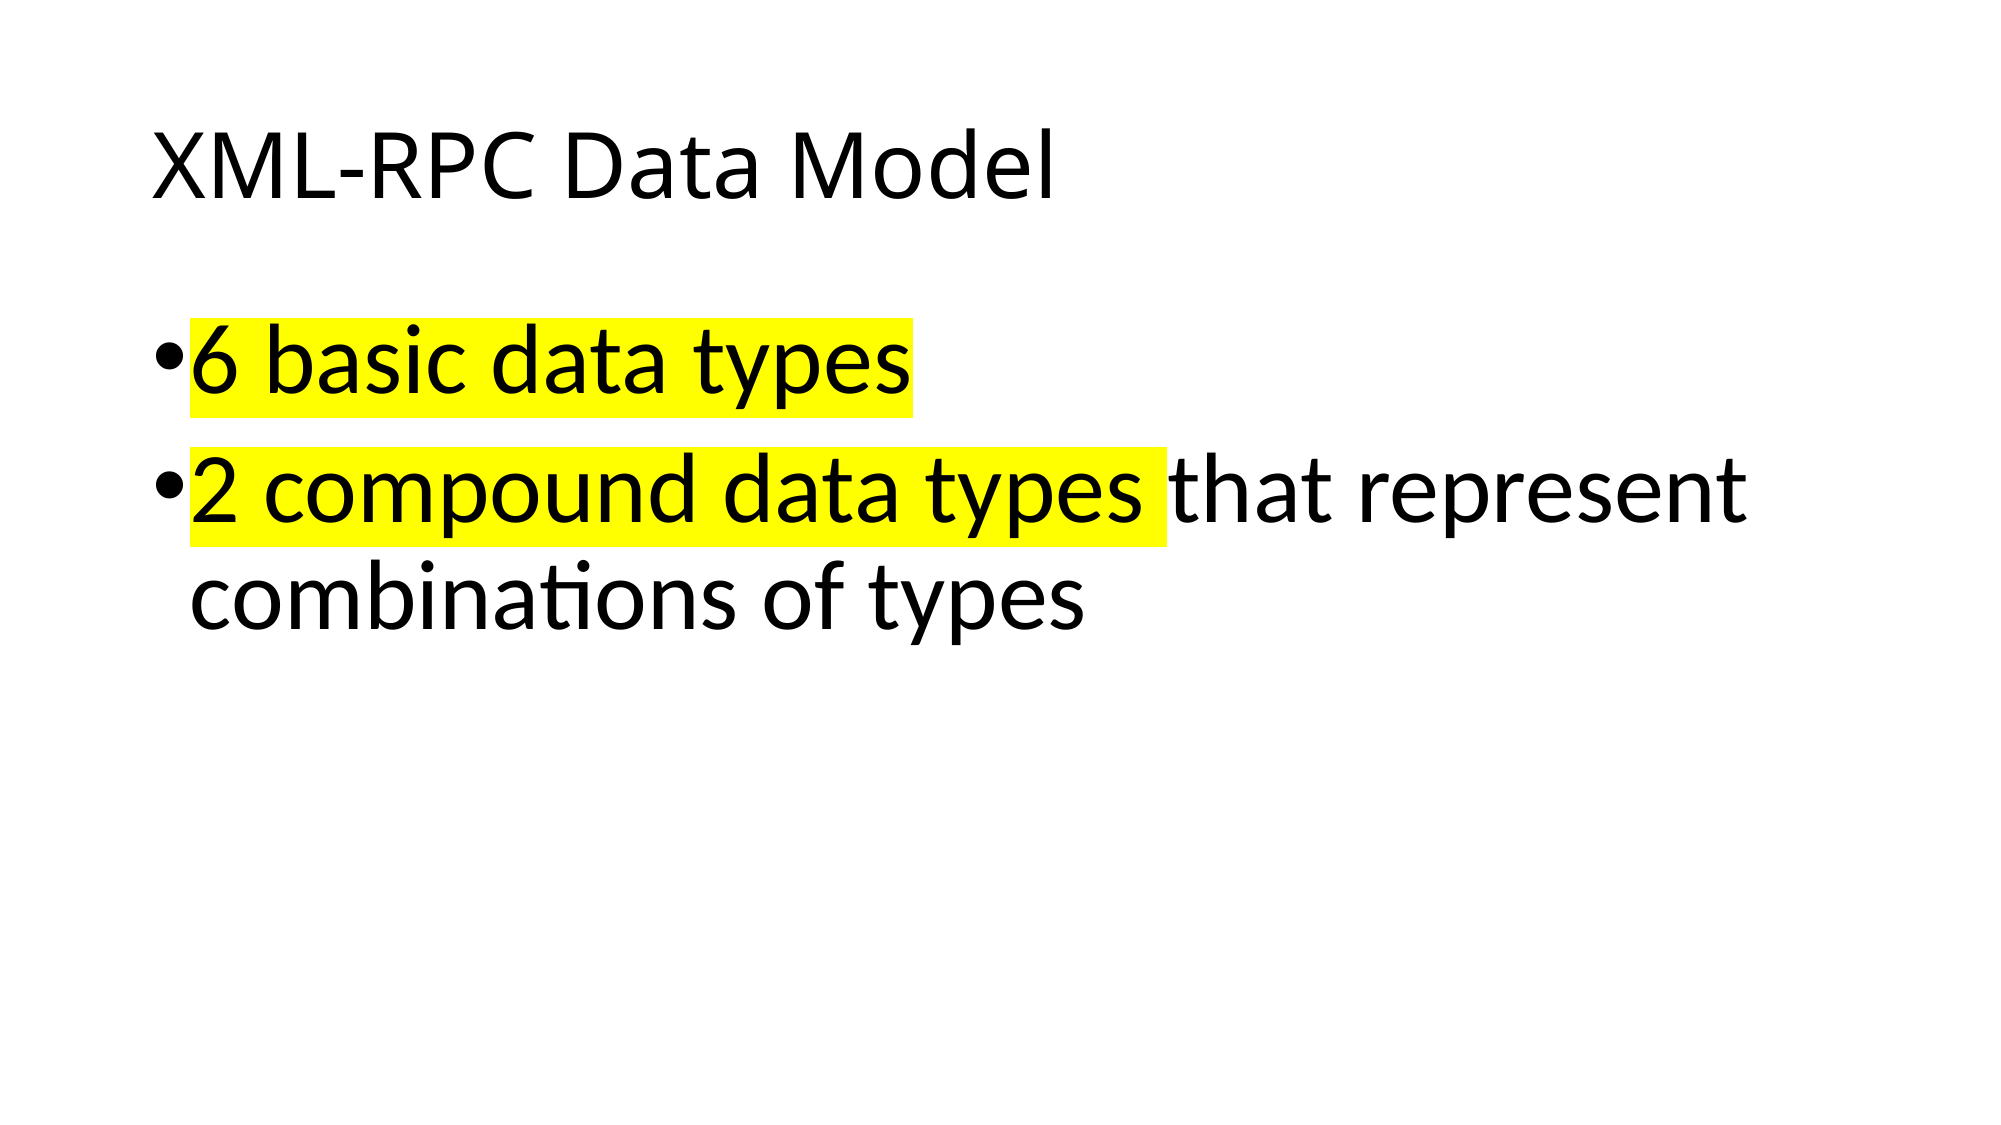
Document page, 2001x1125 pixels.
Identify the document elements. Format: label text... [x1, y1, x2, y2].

list 6 basic data types 2 compound data types that represent combinations of types [137, 299, 1863, 1014]
title XML-RPC Data Model [137, 59, 1863, 278]
